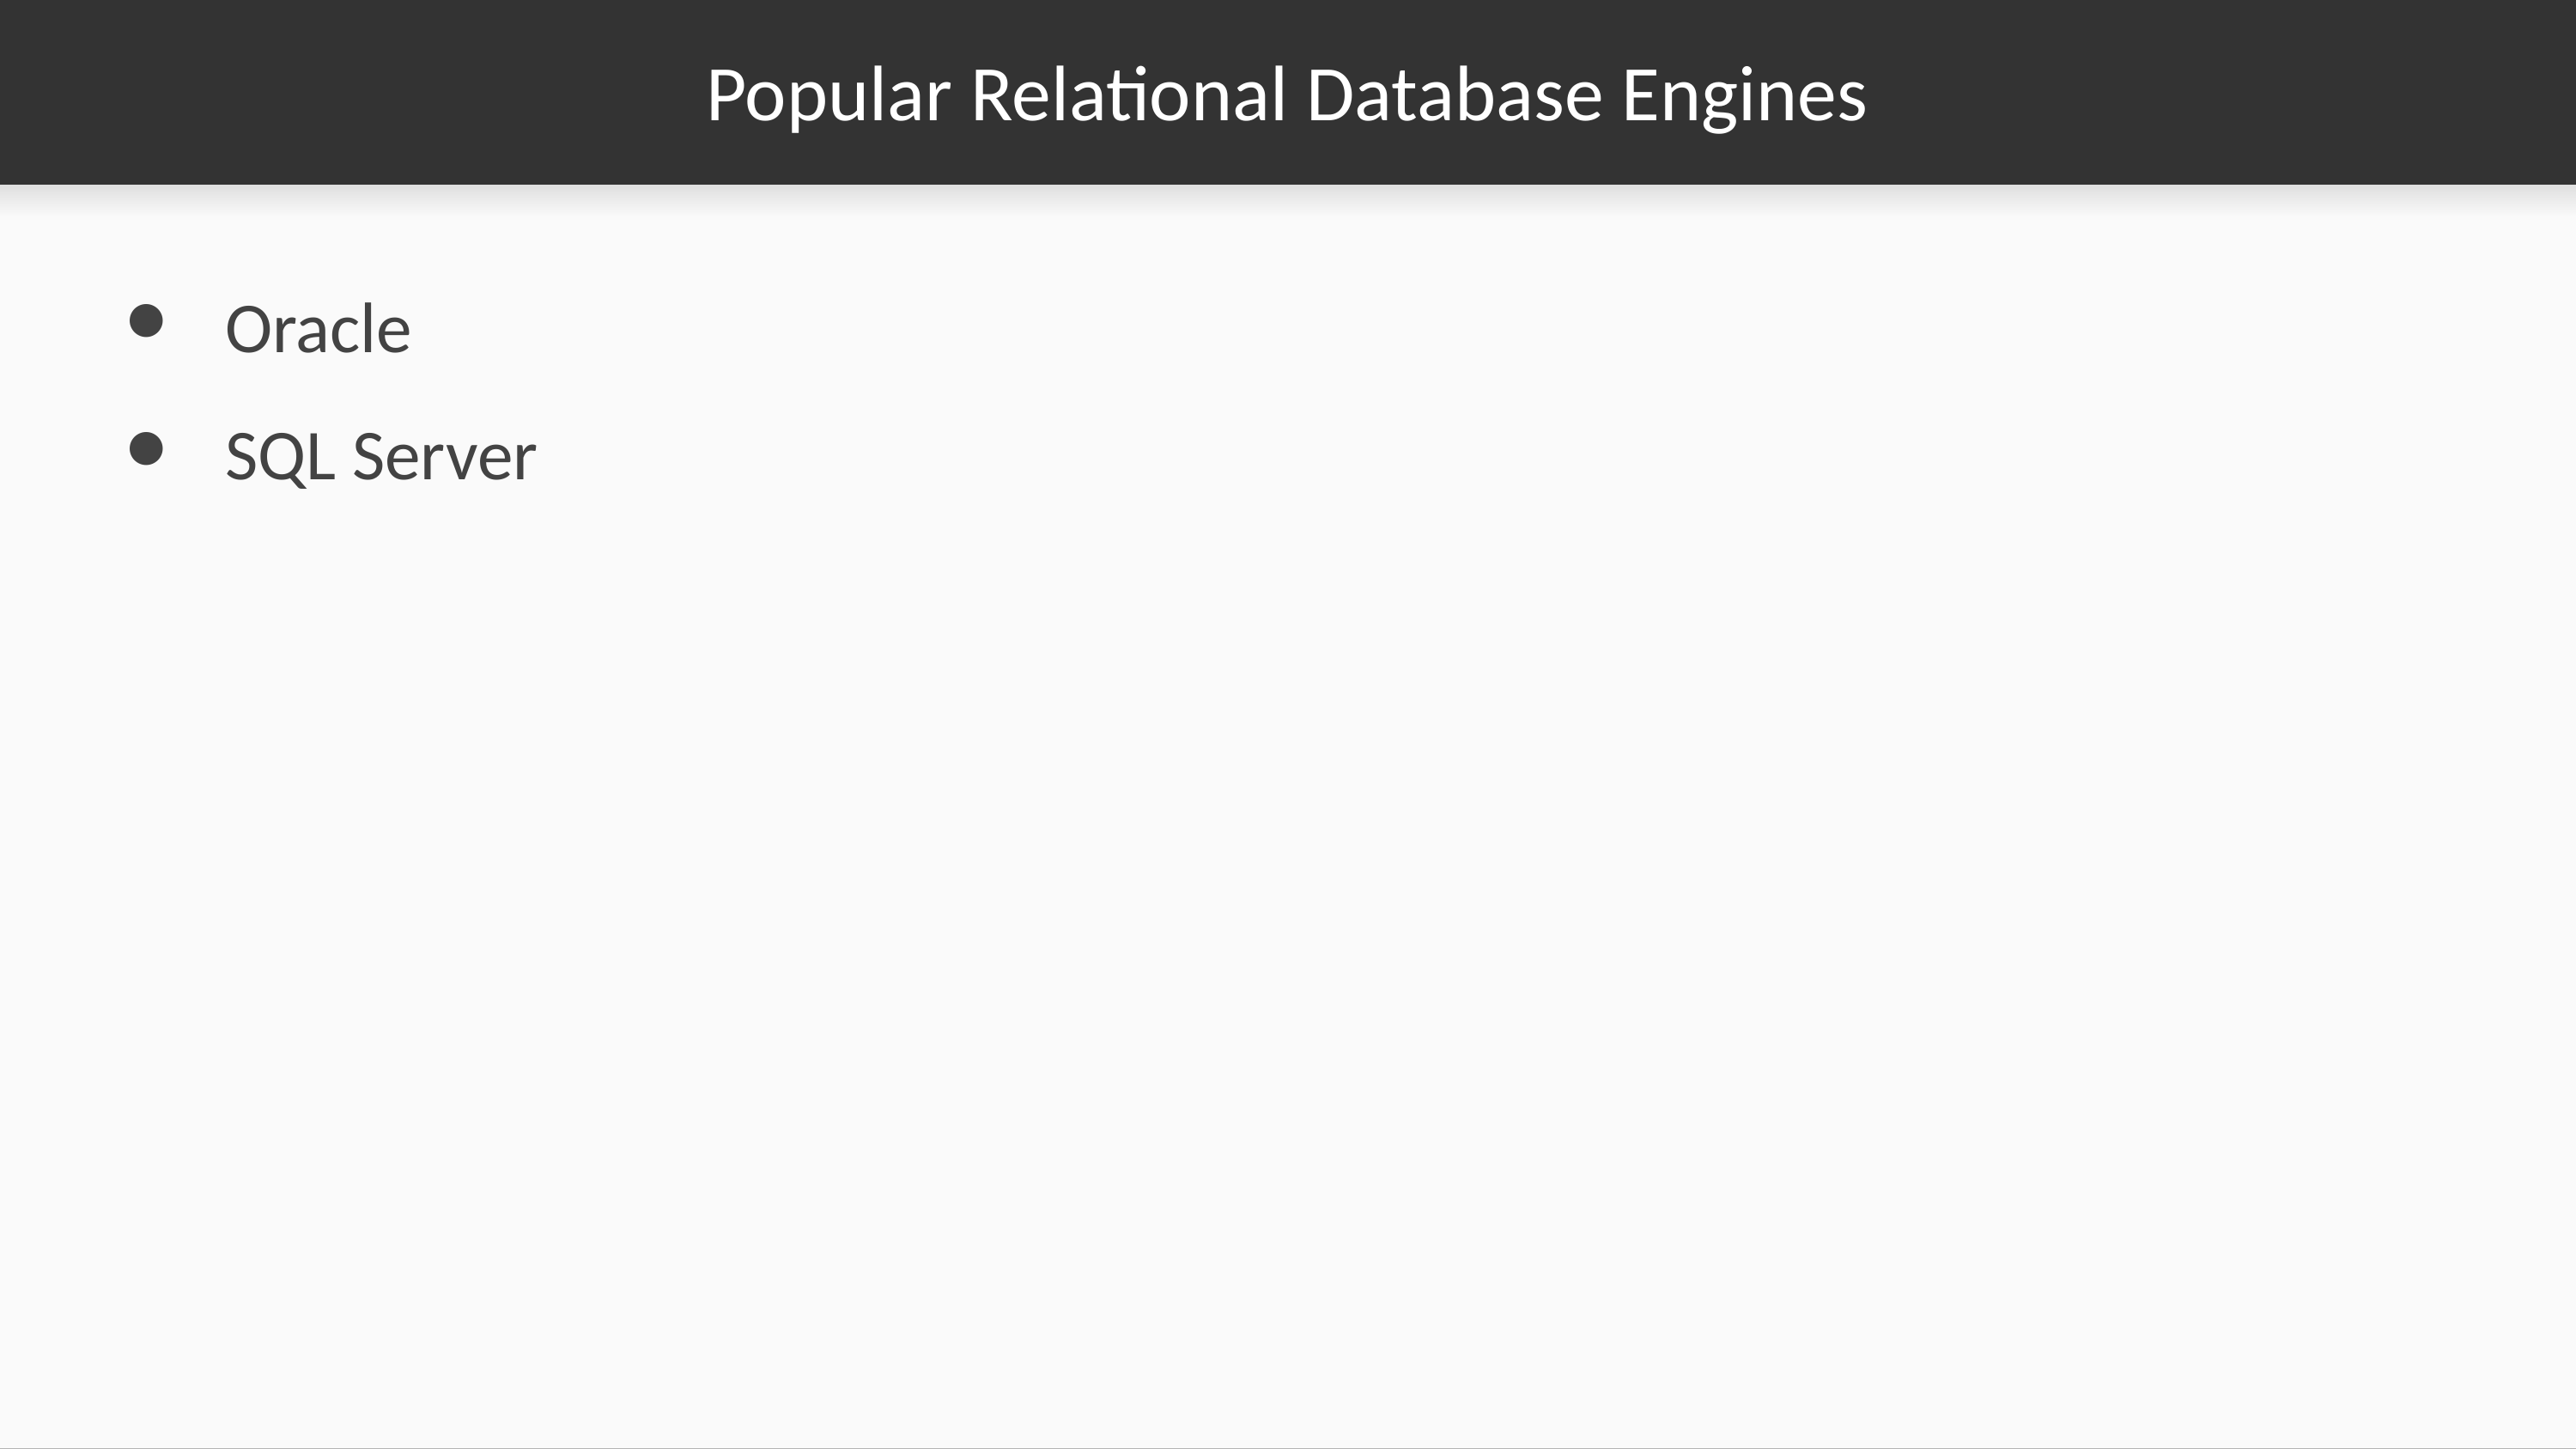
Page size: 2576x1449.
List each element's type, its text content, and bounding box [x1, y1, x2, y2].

text_box Oracle SQL Server [70, 241, 2568, 1396]
title Popular Relational Database Engines [28, 4, 2547, 174]
